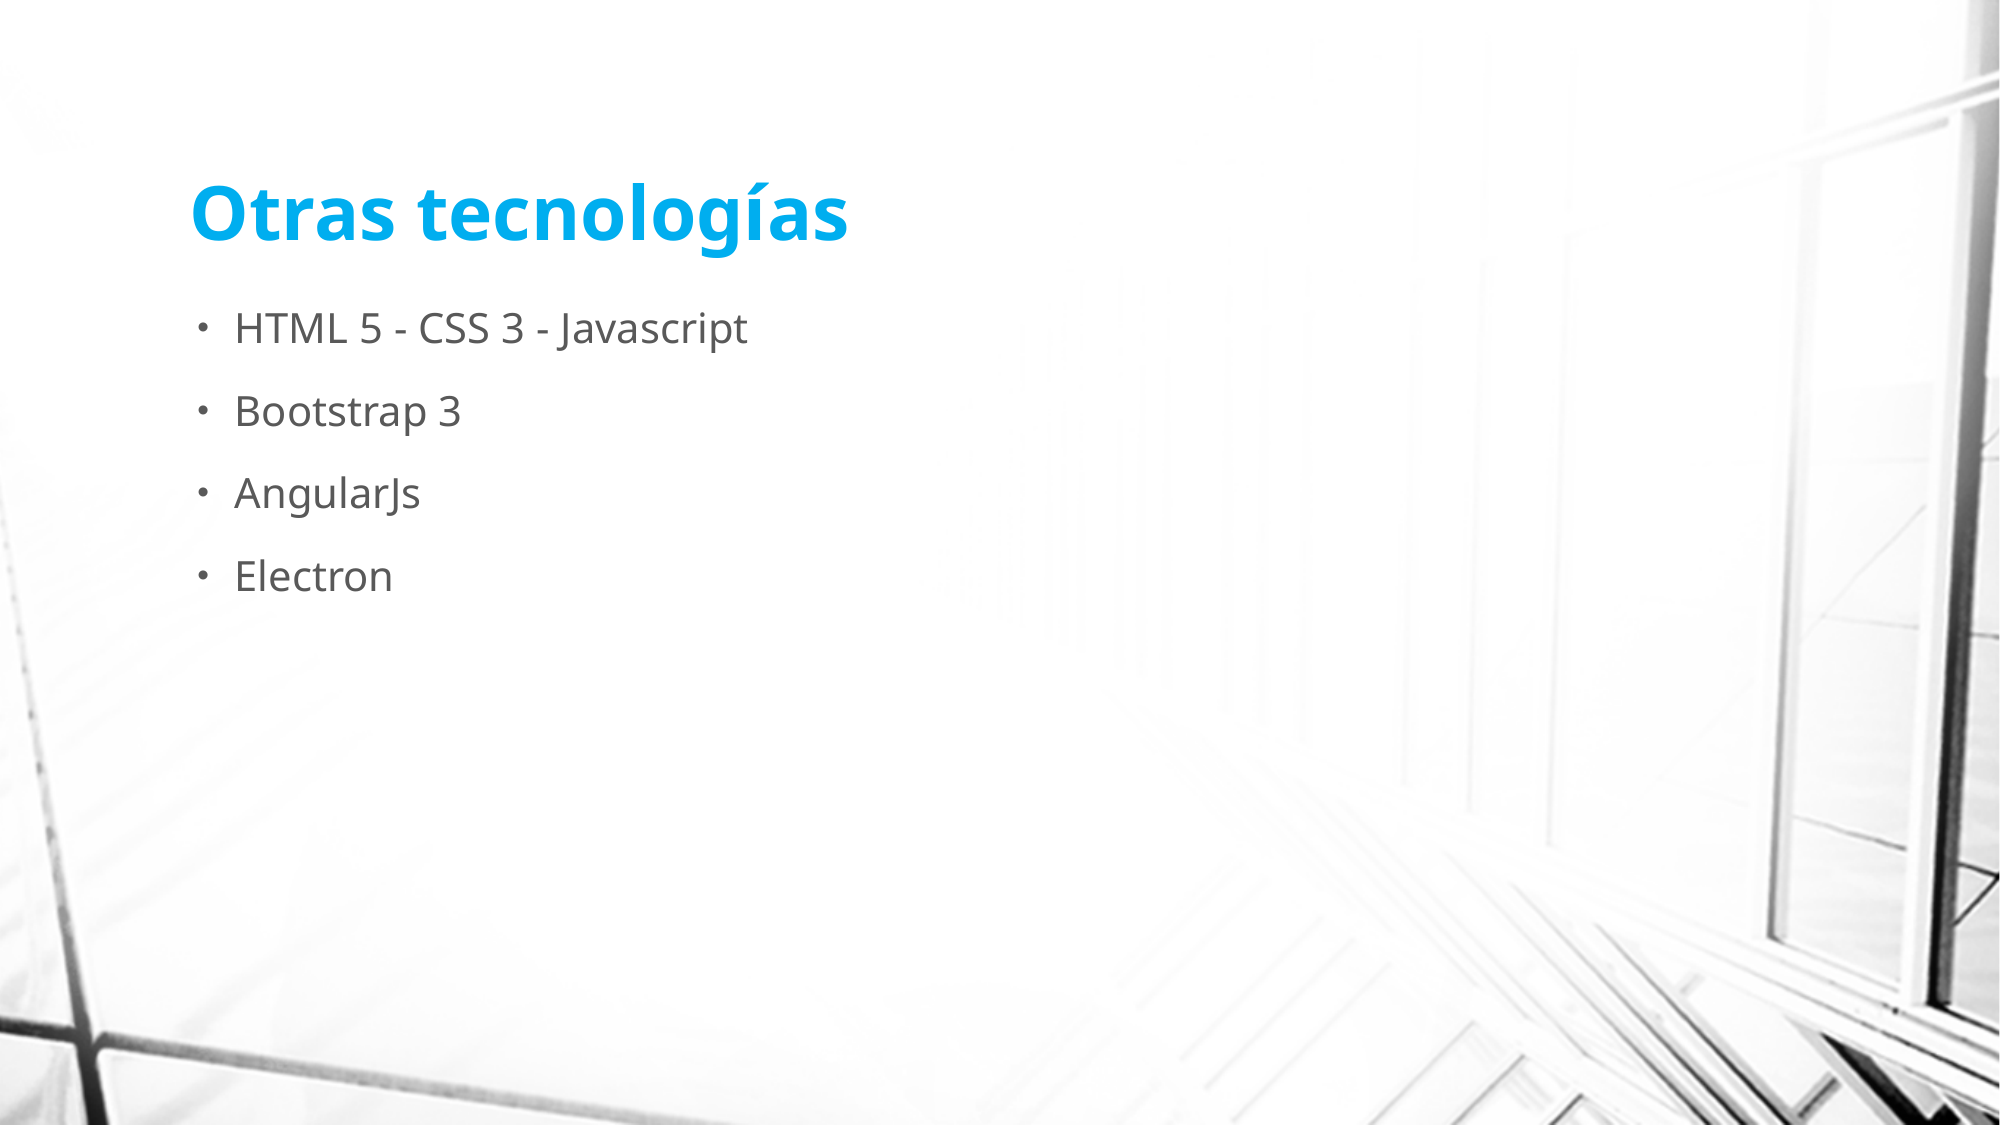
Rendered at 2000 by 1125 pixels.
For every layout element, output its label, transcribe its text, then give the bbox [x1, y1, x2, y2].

title Otras tecnologías [174, 87, 1600, 263]
picture [0, 0, 2000, 1125]
list HTML 5 - CSS 3 - Javascript Bootstrap 3 AngularJs Electron [174, 299, 1600, 988]
